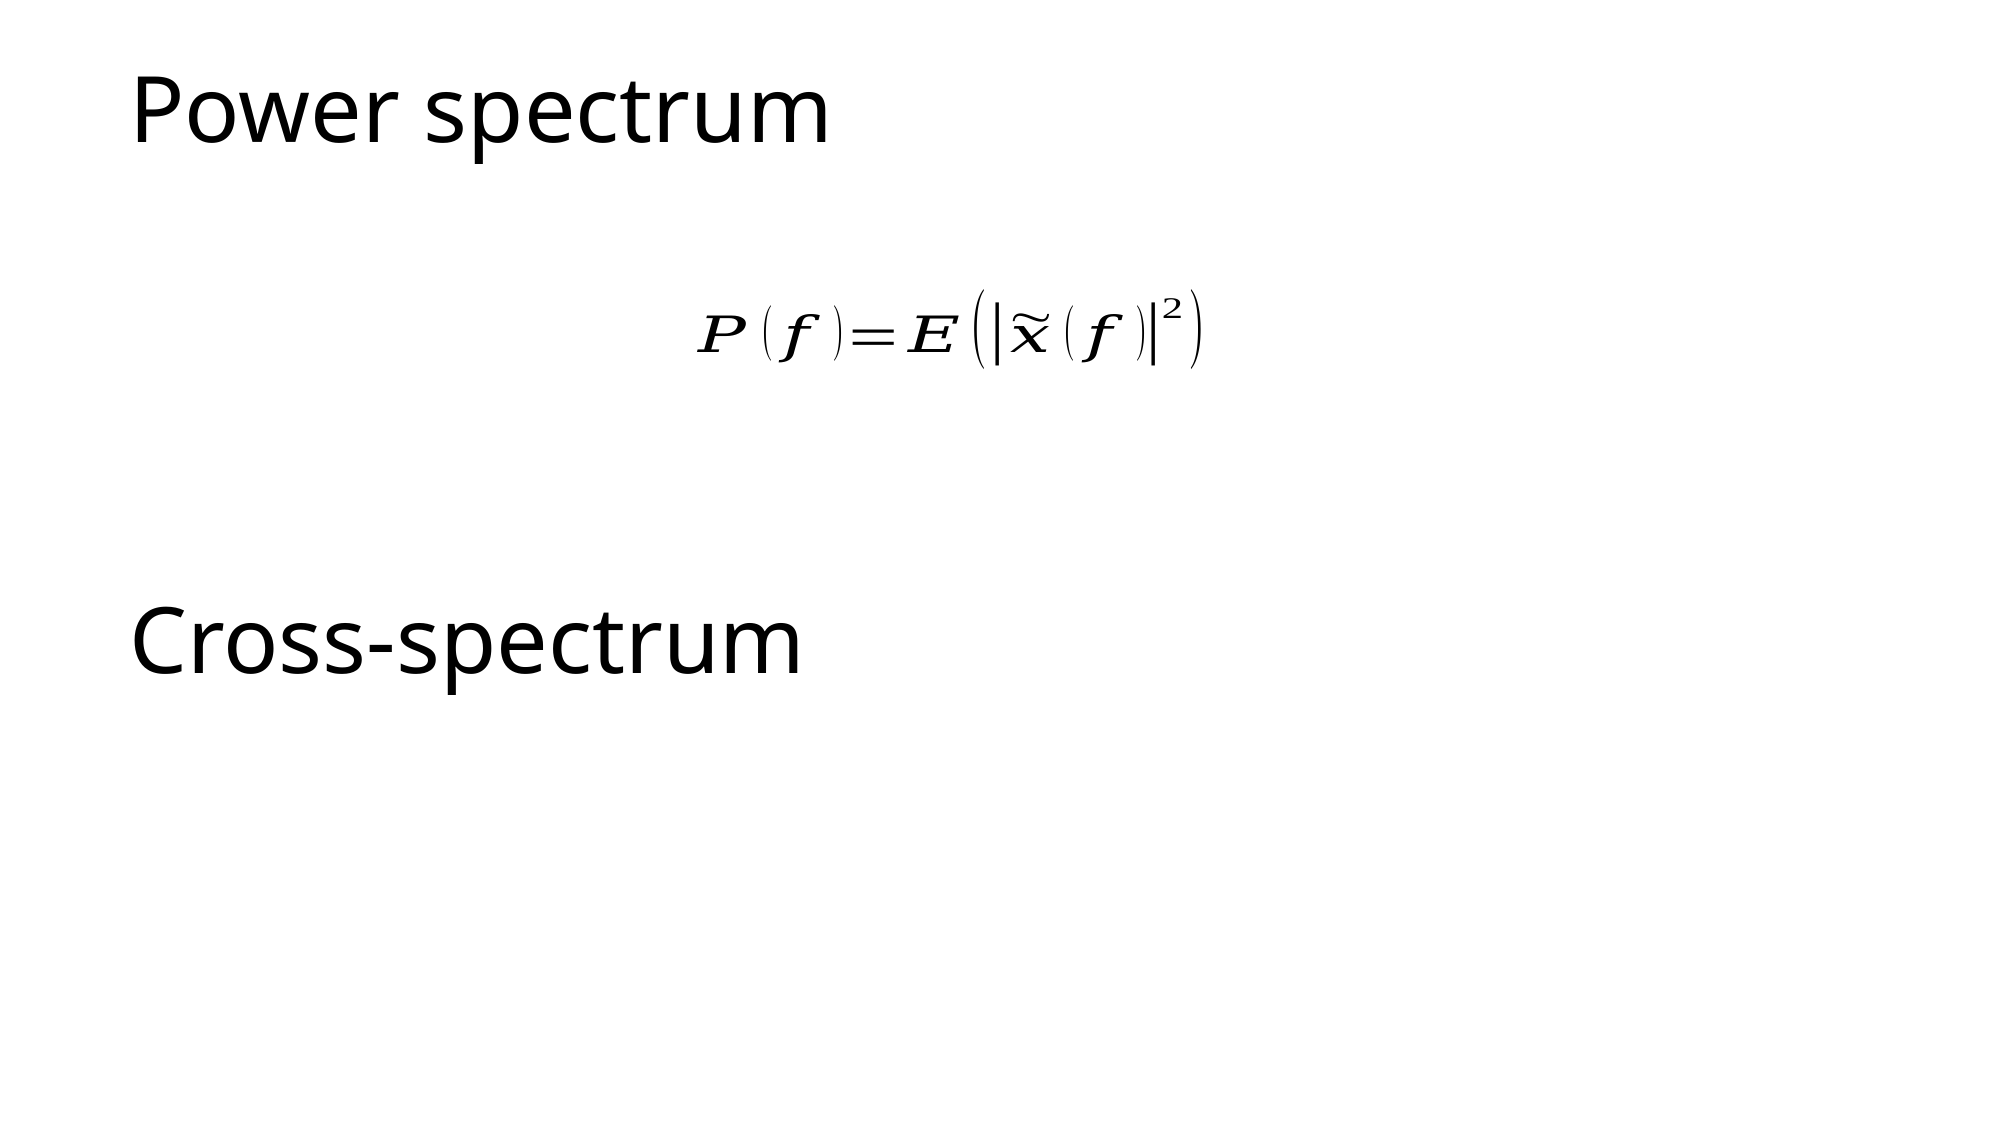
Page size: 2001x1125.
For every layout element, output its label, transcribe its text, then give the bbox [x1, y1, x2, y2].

text_box Power spectrum [114, 3, 1840, 221]
title Cross-spectrum [114, 534, 1840, 753]
